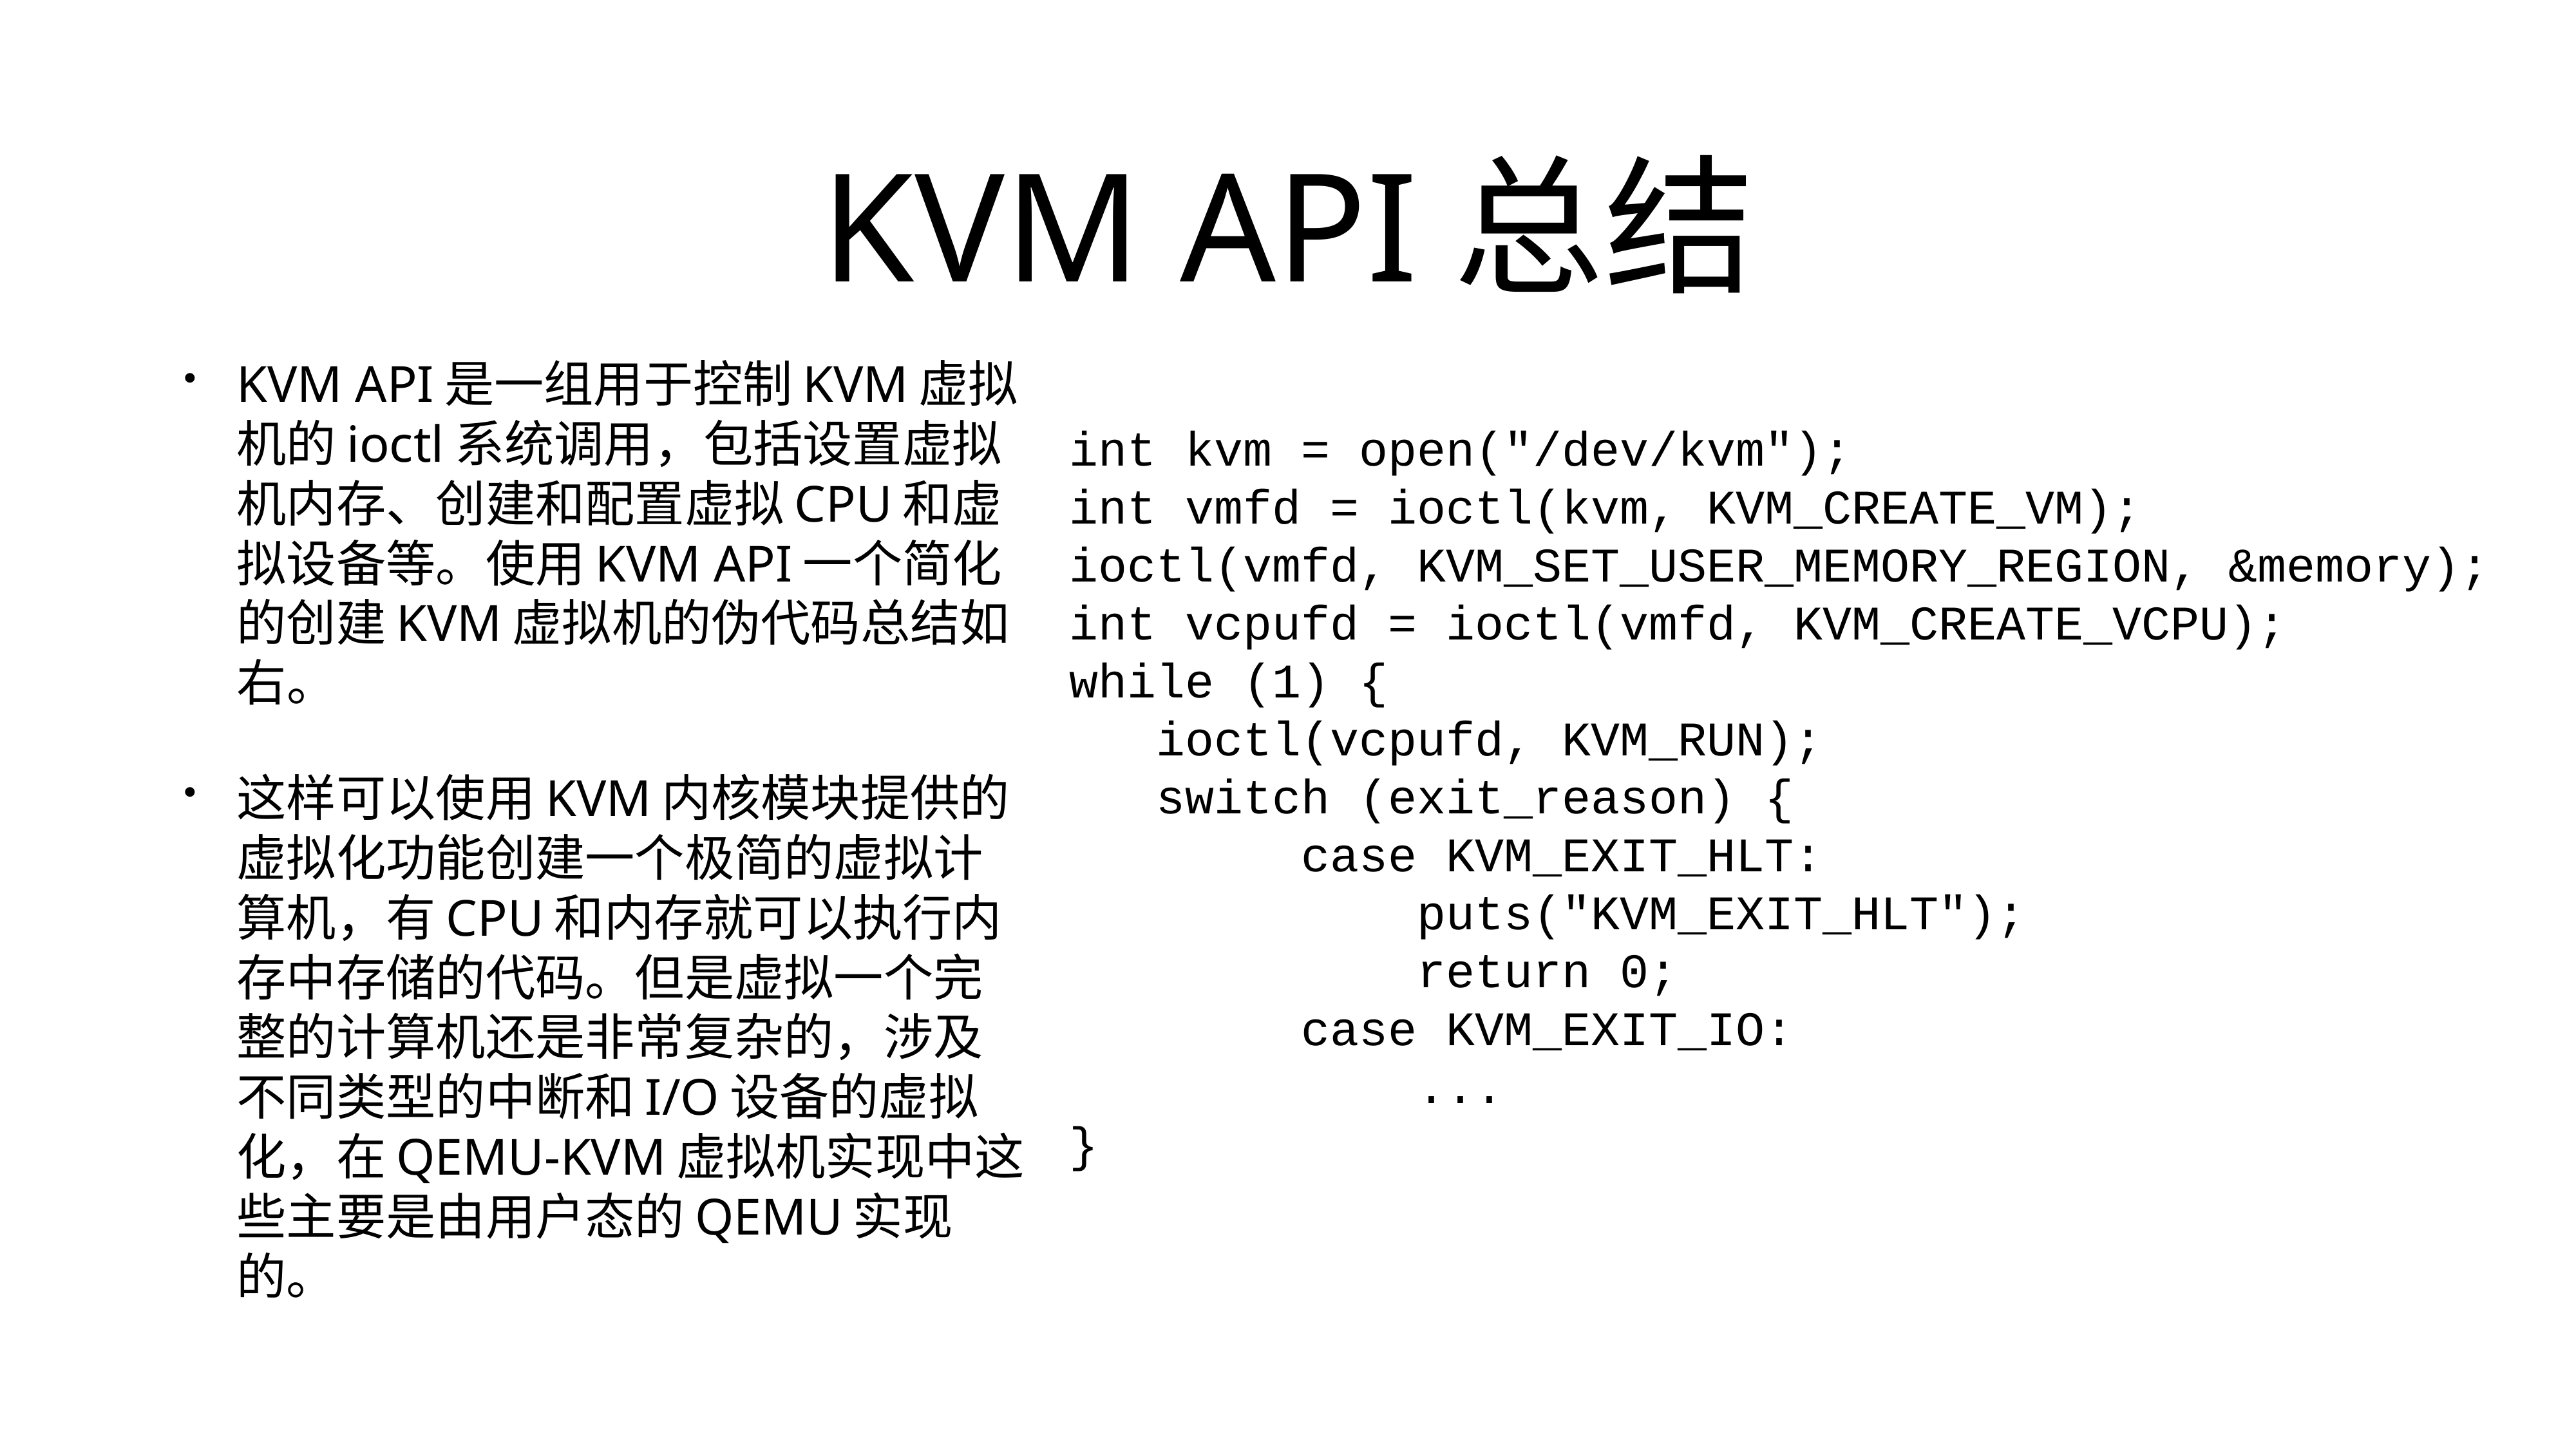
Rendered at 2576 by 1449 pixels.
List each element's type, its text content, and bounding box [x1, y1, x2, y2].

list KVM API是一组用于控制KVM虚拟机的ioctl系统调用，包括设置虚拟机内存、创建和配置虚拟CPU和虚拟设备等。使用KVM API一个简化的创建KVM虚拟机的伪代码总结如右。 这样可以使用KVM内核模块提供的虚拟化功能创建一个极简的虚拟计算机，有CPU和内存就可以执行内存中存储的代码。但是虚拟一个完整的计算机还是非常复杂的，涉及不同类型的中断和I/O设备的虚拟化，在QEMU-KVM虚拟机实现中这些主要是由用户态的QEMU实现的。 [178, 341, 1031, 1316]
title KVM API总结 [178, 100, 2398, 343]
text_box int kvm = open("/dev/kvm"); int vmfd = ioctl(kvm, KVM_CREATE_VM); ioctl(vmfd, KVM_SET_USER_MEMORY_REGION, &memory); int vcpufd = ioctl(vmfd, KVM_CREATE_VCPU); while (1) { ioctl(vcpufd, KVM_RUN); switch (exit_reason) { case KVM_EXIT_HLT: puts("KVM_EXIT_HLT"); return 0; case KVM_EXIT_IO: ... } [1059, 412, 2502, 1235]
